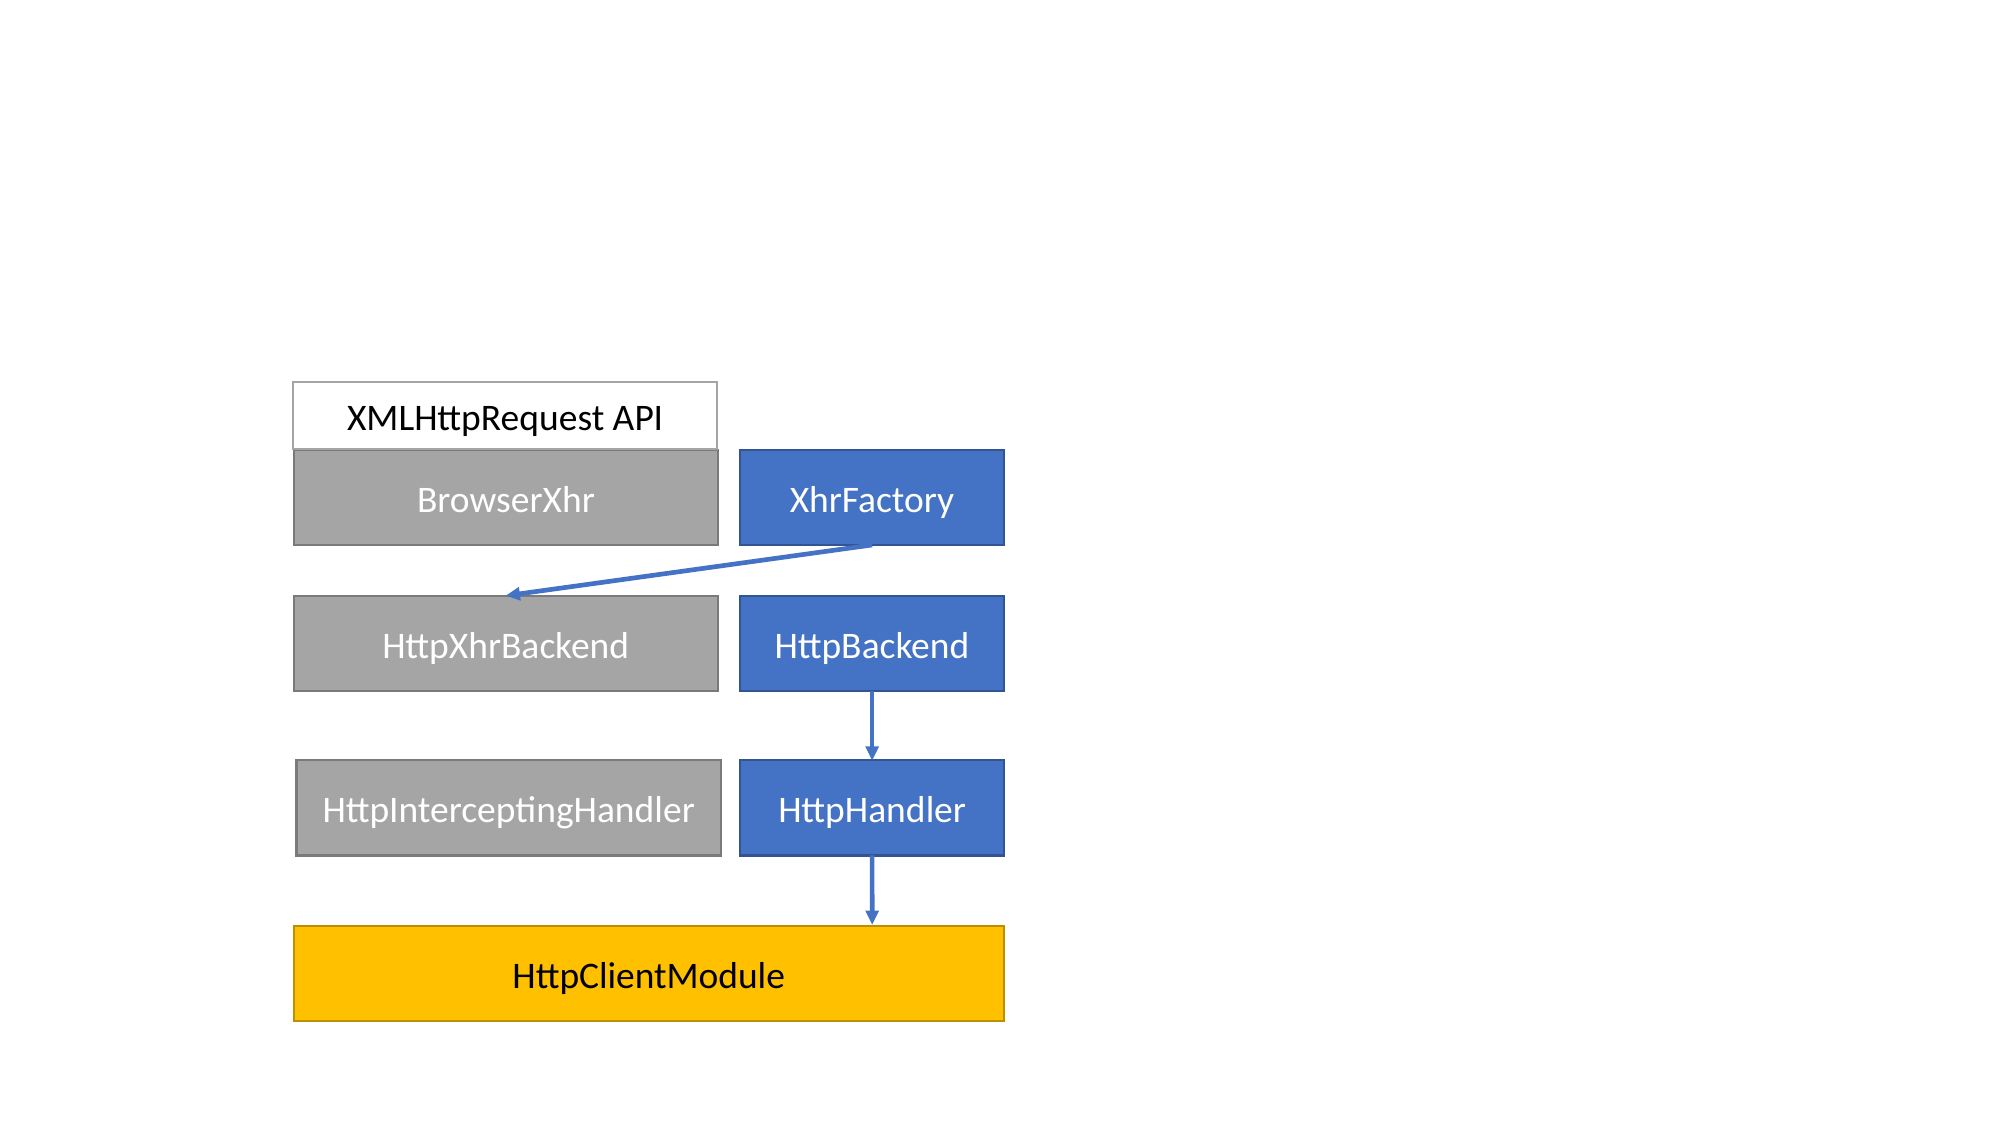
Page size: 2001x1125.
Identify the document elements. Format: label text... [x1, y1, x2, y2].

text_box HttpBackend [739, 595, 1005, 692]
text_box HttpClientModule [293, 925, 1005, 1022]
text_box BrowserXhr [293, 449, 719, 546]
text_box HttpXhrBackend [293, 595, 719, 692]
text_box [505, 544, 873, 596]
text_box HttpInterceptingHandler [295, 759, 722, 857]
text_box HttpHandler [739, 759, 1005, 857]
text_box XhrFactory [739, 449, 1005, 546]
text_box XMLHttpRequest API [292, 381, 718, 450]
